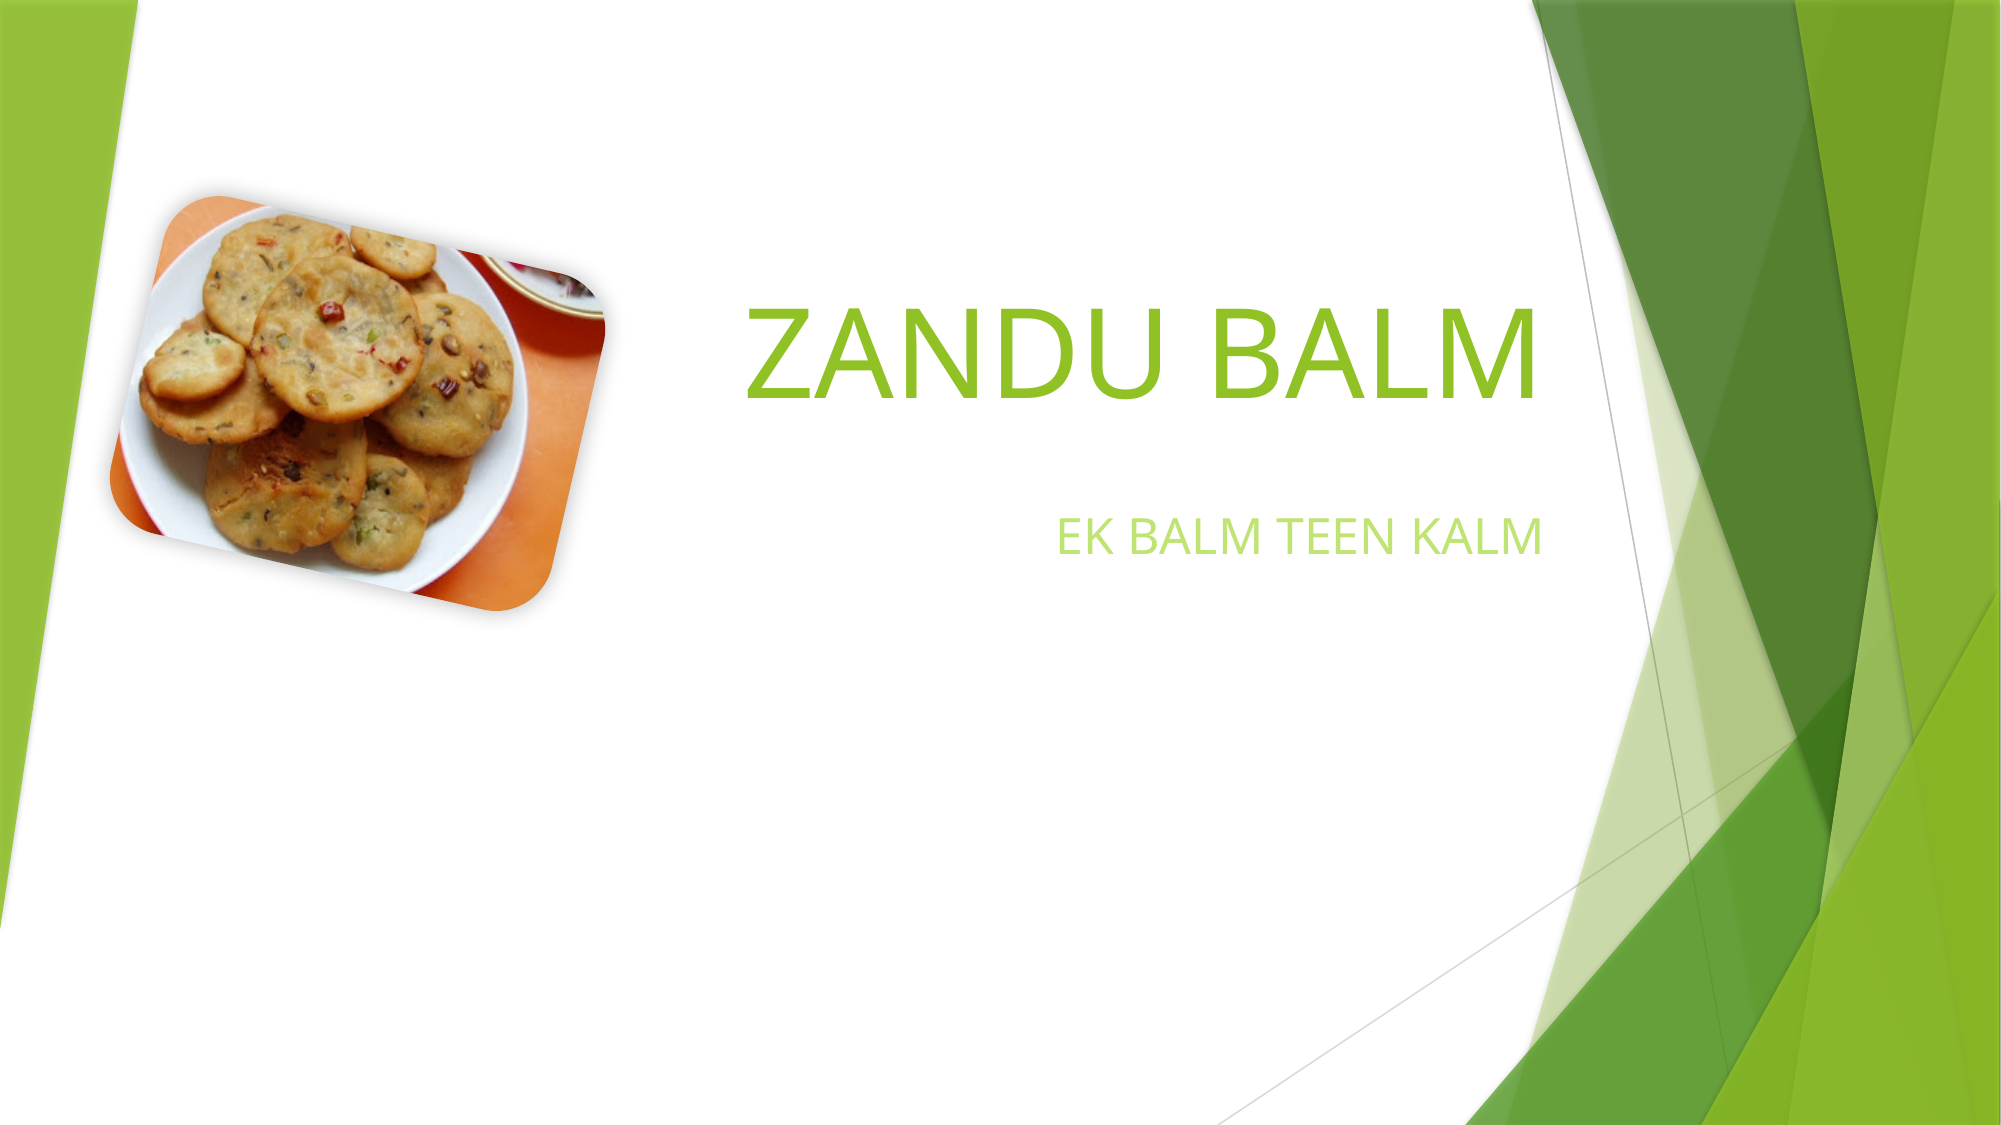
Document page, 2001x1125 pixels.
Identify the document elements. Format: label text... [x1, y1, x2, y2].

picture [109, 196, 606, 611]
title ZANDU BALM [728, 231, 1561, 432]
subtitle EK BALM TEEN KALM [1037, 496, 1561, 632]
